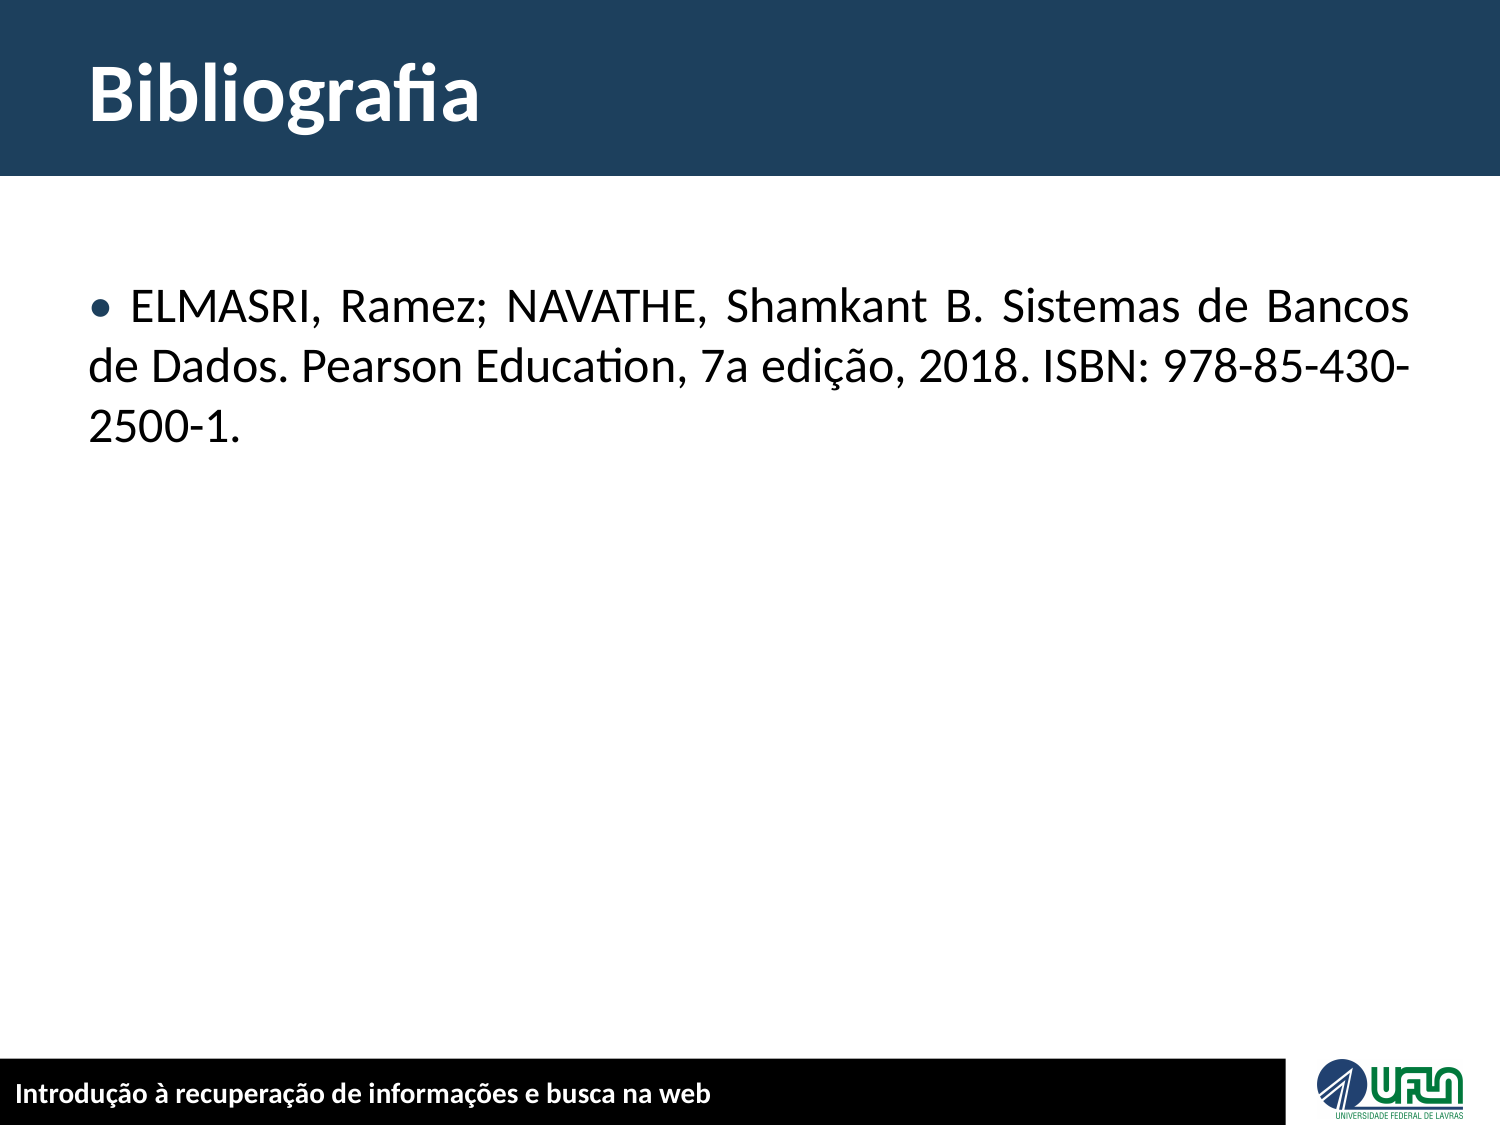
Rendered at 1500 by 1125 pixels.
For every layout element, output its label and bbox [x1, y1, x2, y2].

text_box [0, 0, 1500, 1125]
